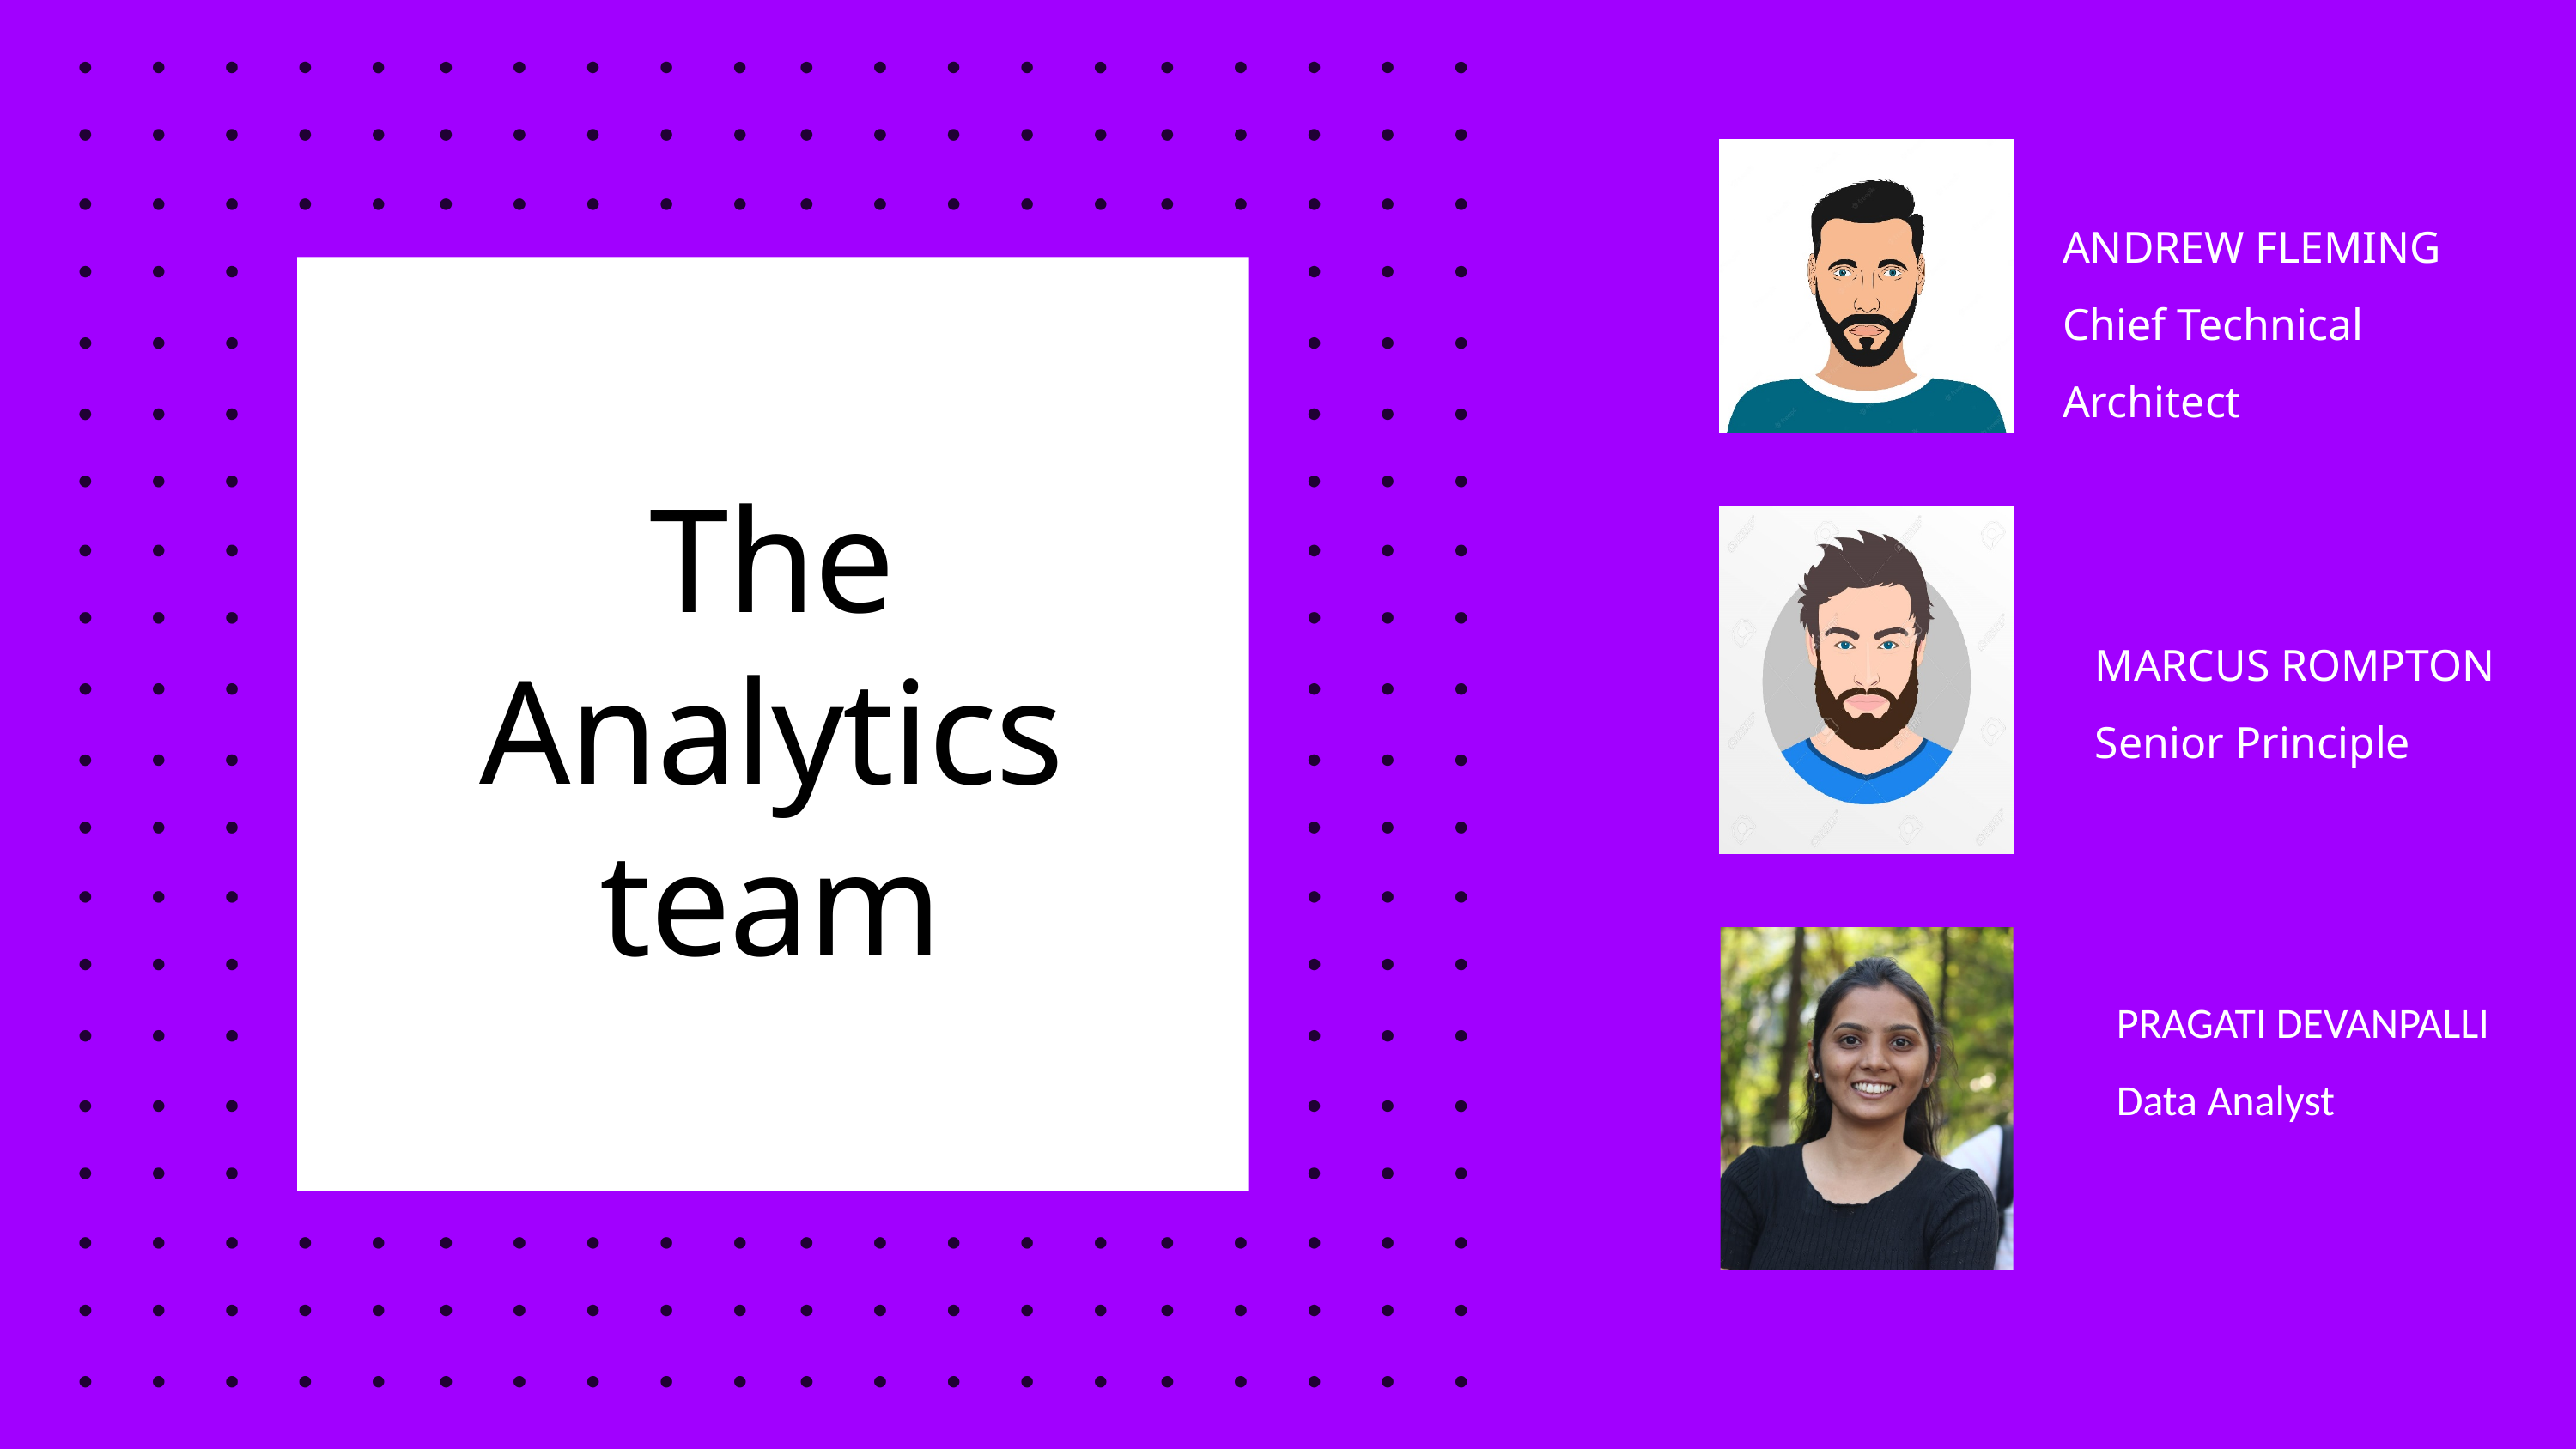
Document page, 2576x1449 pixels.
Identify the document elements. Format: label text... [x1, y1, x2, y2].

text_box MARCUS ROMPTON Senior Principle [2081, 606, 2555, 773]
picture [1719, 139, 2014, 434]
picture [1720, 926, 2014, 1270]
text_box ANDREW FLEMING Chief Technical Architect [2050, 188, 2505, 433]
picture [1719, 506, 2014, 855]
text_box PRAGATI DEVANPALLI Data Analyst [2103, 989, 2555, 1131]
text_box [70, 57, 1472, 1392]
